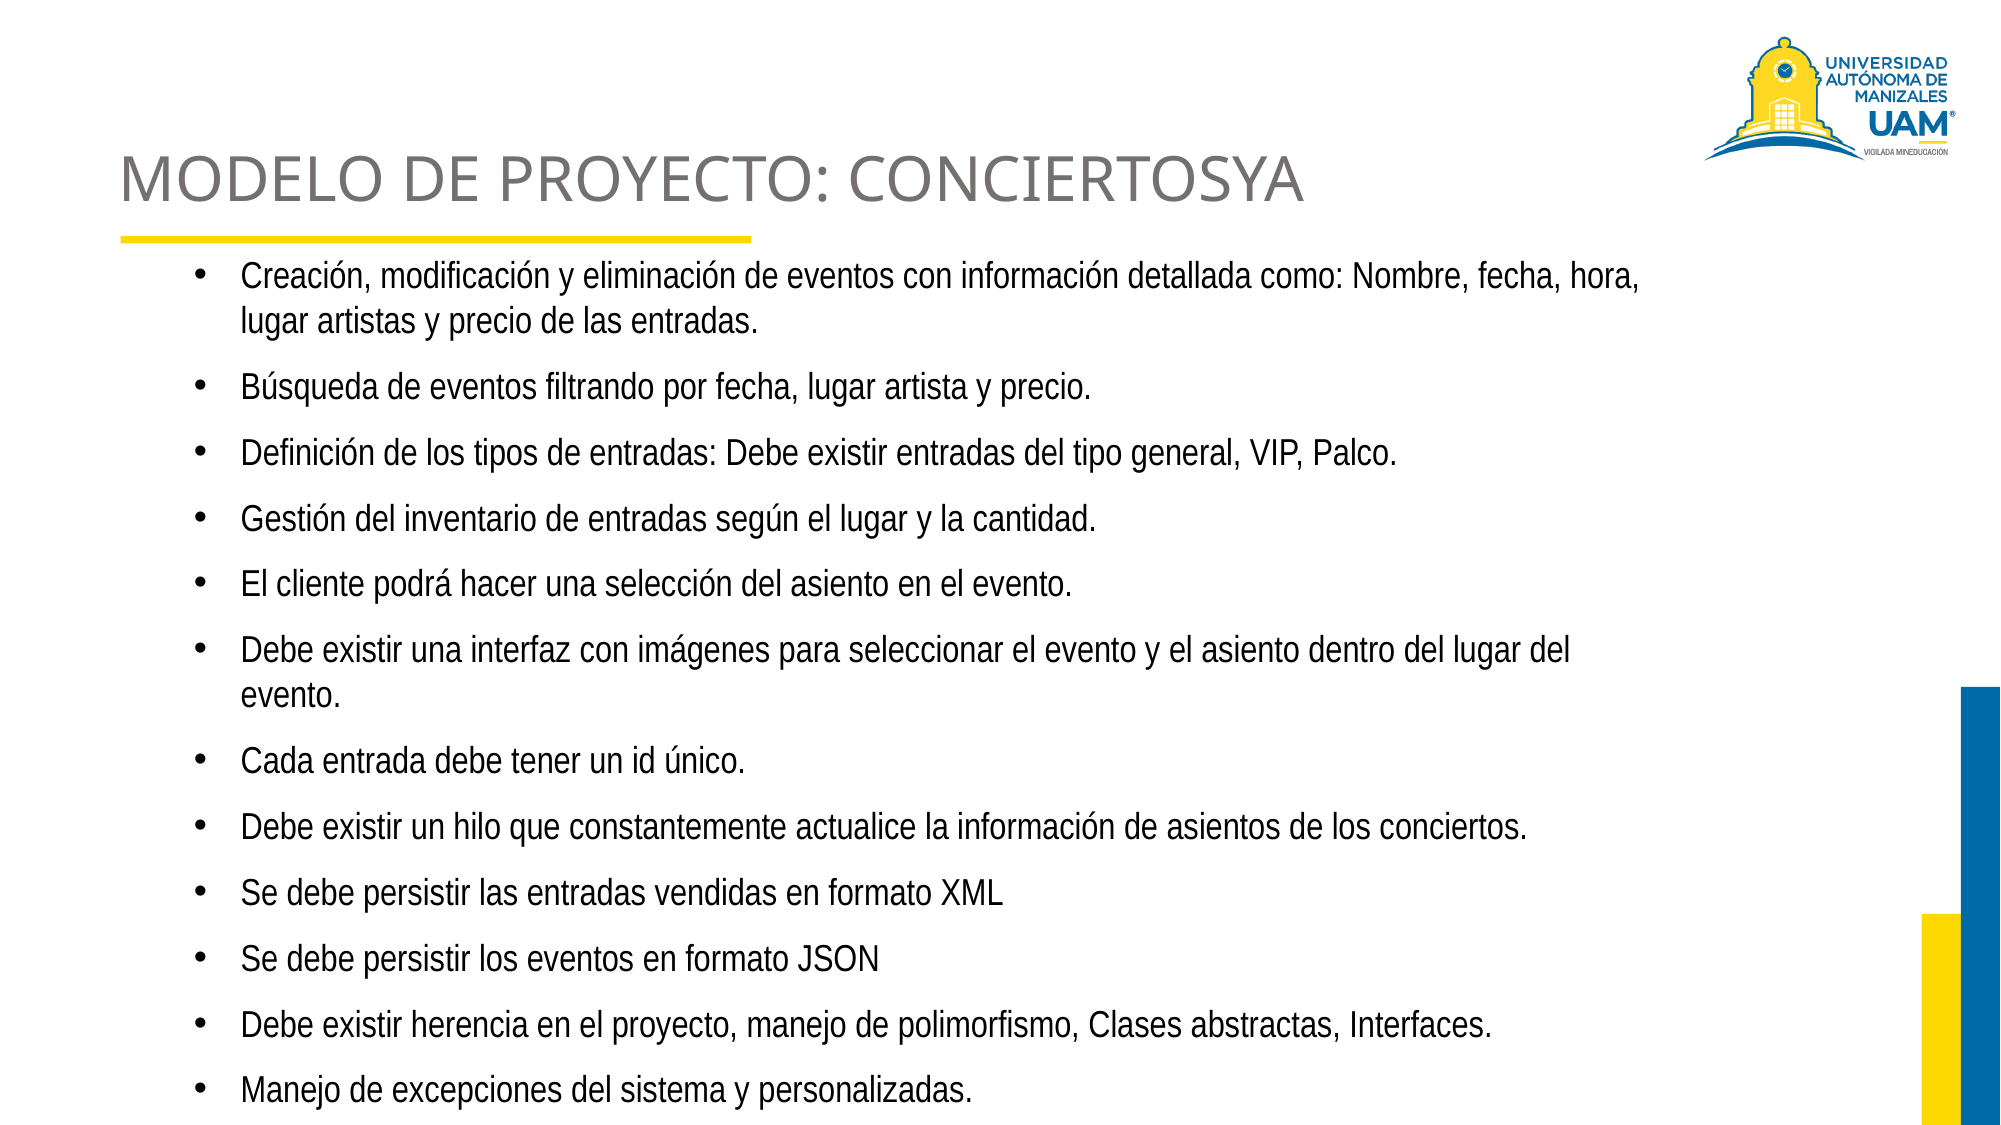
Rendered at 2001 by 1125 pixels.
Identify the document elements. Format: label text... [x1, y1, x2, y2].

text_box [120, 236, 752, 243]
list Creación, modificación y eliminación de eventos con información detallada como: Nombre, fecha, hora, lugar artistas y precio de las entradas. Búsqueda de eventos filtrando por fecha, lugar artista y precio. Definición de los tipos de entradas: Debe existir entradas del tipo general, VIP, Palco. Gestión del inventario de entradas según el lugar y la cantidad. El cliente podrá hacer una selección del asiento en el evento. Debe existir una interfaz con imágenes para seleccionar el evento y el asiento dentro del lugar del evento. Cada entrada debe tener un id único. Debe existir un hilo que constantemente actualice la información de asientos de los conciertos. Se debe persistir las entradas vendidas en formato XML Se debe persistir los eventos en formato JSON Debe existir herencia en el proyecto, manejo de polimorfismo, Clases abstractas, Interfaces. Manejo de excepciones del sistema y personalizadas. [103, 243, 1686, 1125]
title MODELO DE PROYECTO: CONCIERTOSYA [103, 96, 1829, 267]
picture [1683, 13, 1976, 184]
